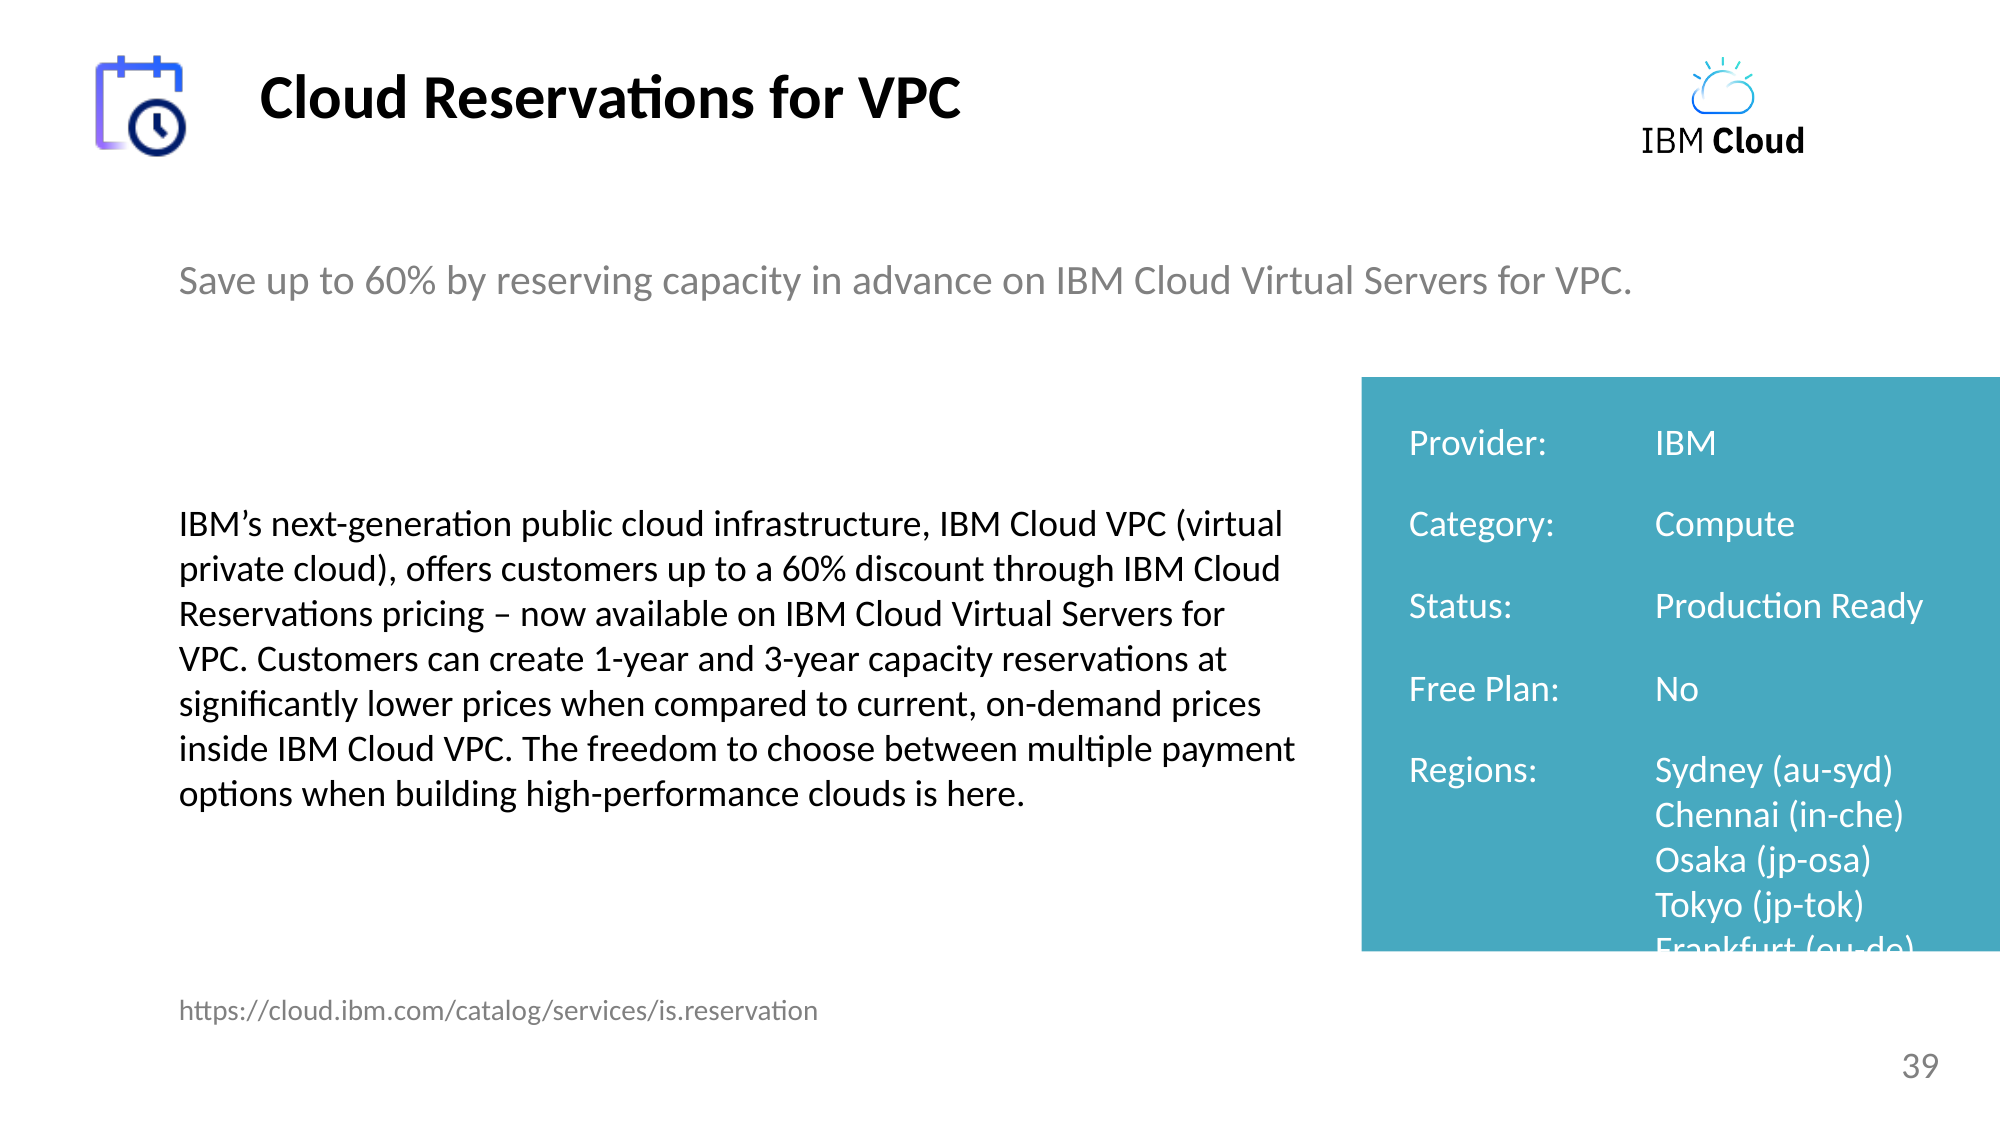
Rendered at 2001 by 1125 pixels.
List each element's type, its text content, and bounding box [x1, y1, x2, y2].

text_box IBM’s next-generation public cloud infrastructure, IBM Cloud VPC (virtual private cloud), offers customers up to a 60% discount through IBM Cloud Reservations pricing – now available on IBM Cloud Virtual Servers for VPC. Customers can create 1-year and 3-year capacity reservations at significantly lower prices when compared to current, on-demand prices inside IBM Cloud VPC. The freedom to choose between multiple payment options when building high-performance clouds is here. [163, 492, 1313, 553]
text_box Category: [1394, 492, 1640, 553]
text_box [1361, 377, 2000, 952]
text_box Cloud Reservations for VPC [246, 49, 1638, 110]
picture [81, 48, 197, 165]
text_box Save up to 60% by reserving capacity in advance on IBM Cloud Virtual Servers for VPC. [163, 246, 1805, 307]
text_box Compute [1640, 492, 2000, 553]
picture [1640, 48, 1805, 165]
text_box Status: [1394, 574, 1640, 635]
text_box https://cloud.ibm.com/catalog/services/is.reservation [163, 984, 1805, 1045]
text_box Regions: [1394, 738, 1640, 799]
text_box Provider: [1394, 410, 1640, 471]
text_box Sydney (au-syd) Chennai (in-che) Osaka (jp-osa) Tokyo (jp-tok) Frankfurt (eu-de) Madrid (eu-es) London (eu-gb) Montreal (ca-mon) Toronto (ca-tor) Dallas (us-south) Washington DC (us-east) Sao Paulo (br-sao) [1640, 738, 1969, 799]
text_box Production Ready [1640, 574, 1969, 635]
text_box IBM [1640, 410, 2000, 471]
text_box Free Plan: [1394, 656, 1640, 717]
text_box No [1640, 656, 1969, 717]
text_box 39 [1886, 1033, 2000, 1067]
